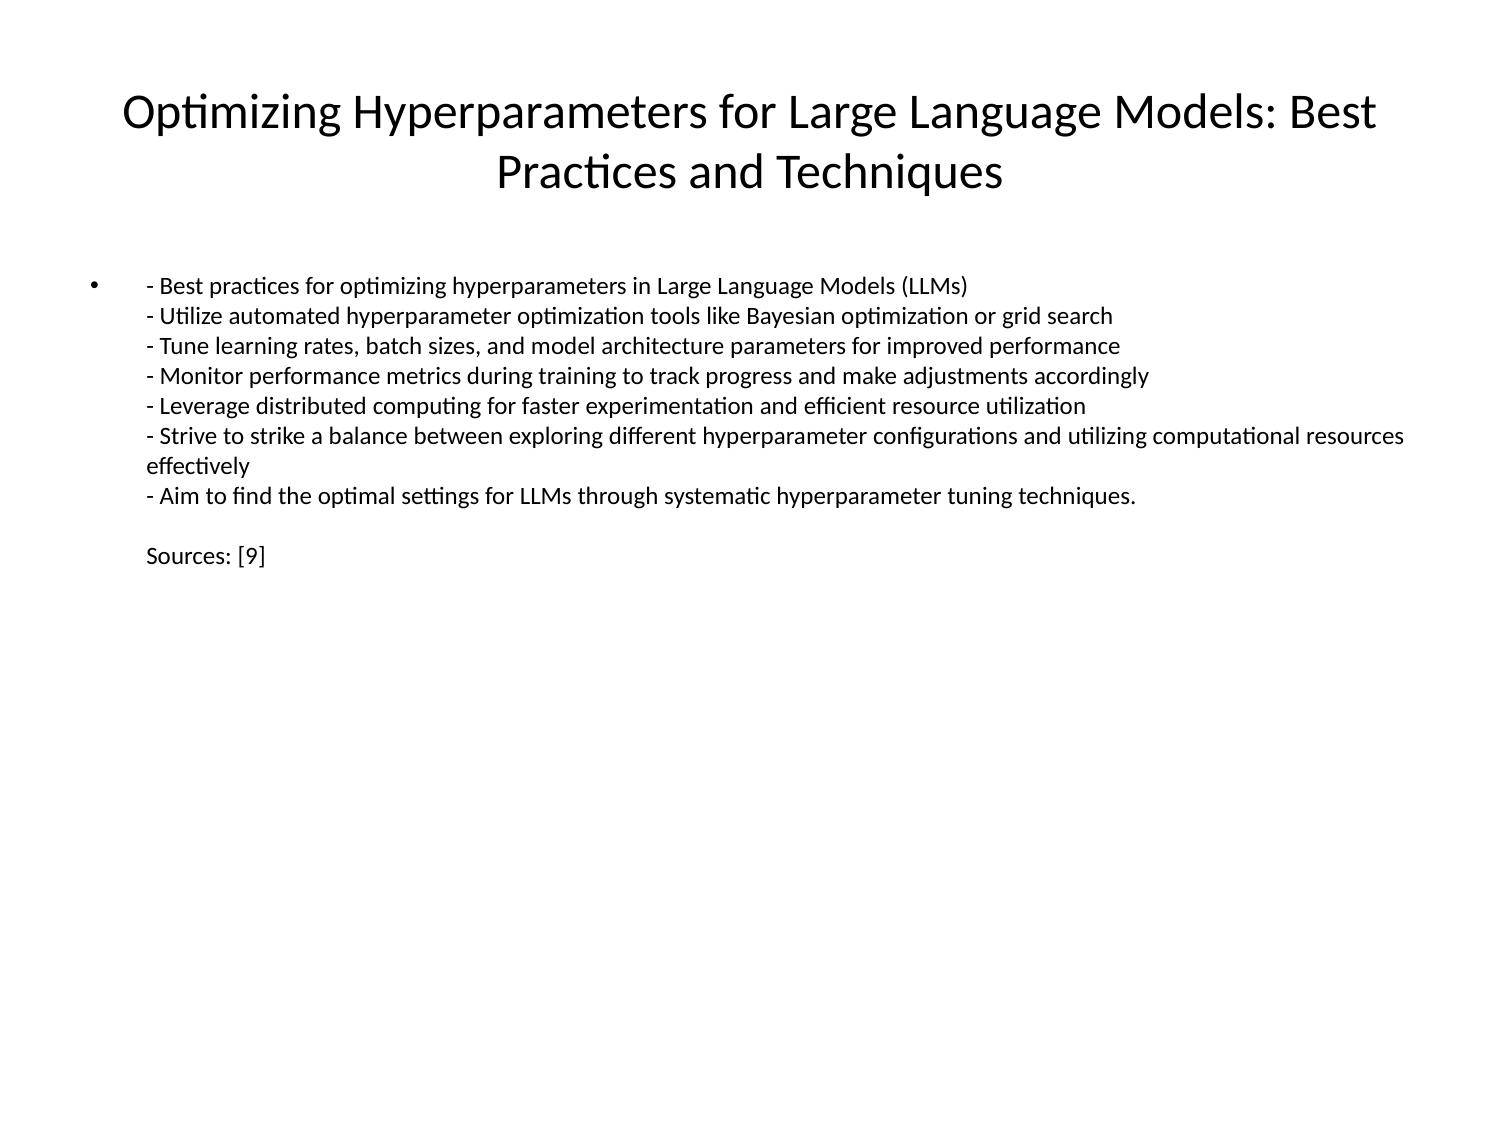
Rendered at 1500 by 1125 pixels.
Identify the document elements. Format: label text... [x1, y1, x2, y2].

title Optimizing Hyperparameters for Large Language Models: Best Practices and Techniques [75, 45, 1425, 233]
list - Best practices for optimizing hyperparameters in Large Language Models (LLMs) - Utilize automated hyperparameter optimization tools like Bayesian optimization or grid search - Tune learning rates, batch sizes, and model architecture parameters for improved performance - Monitor performance metrics during training to track progress and make adjustments accordingly - Leverage distributed computing for faster experimentation and efficient resource utilization - Strive to strike a balance between exploring different hyperparameter configurations and utilizing computational resources effectively - Aim to find the optimal settings for LLMs through systematic hyperparameter tuning techniques. Sources: [9] [75, 262, 1425, 1005]
